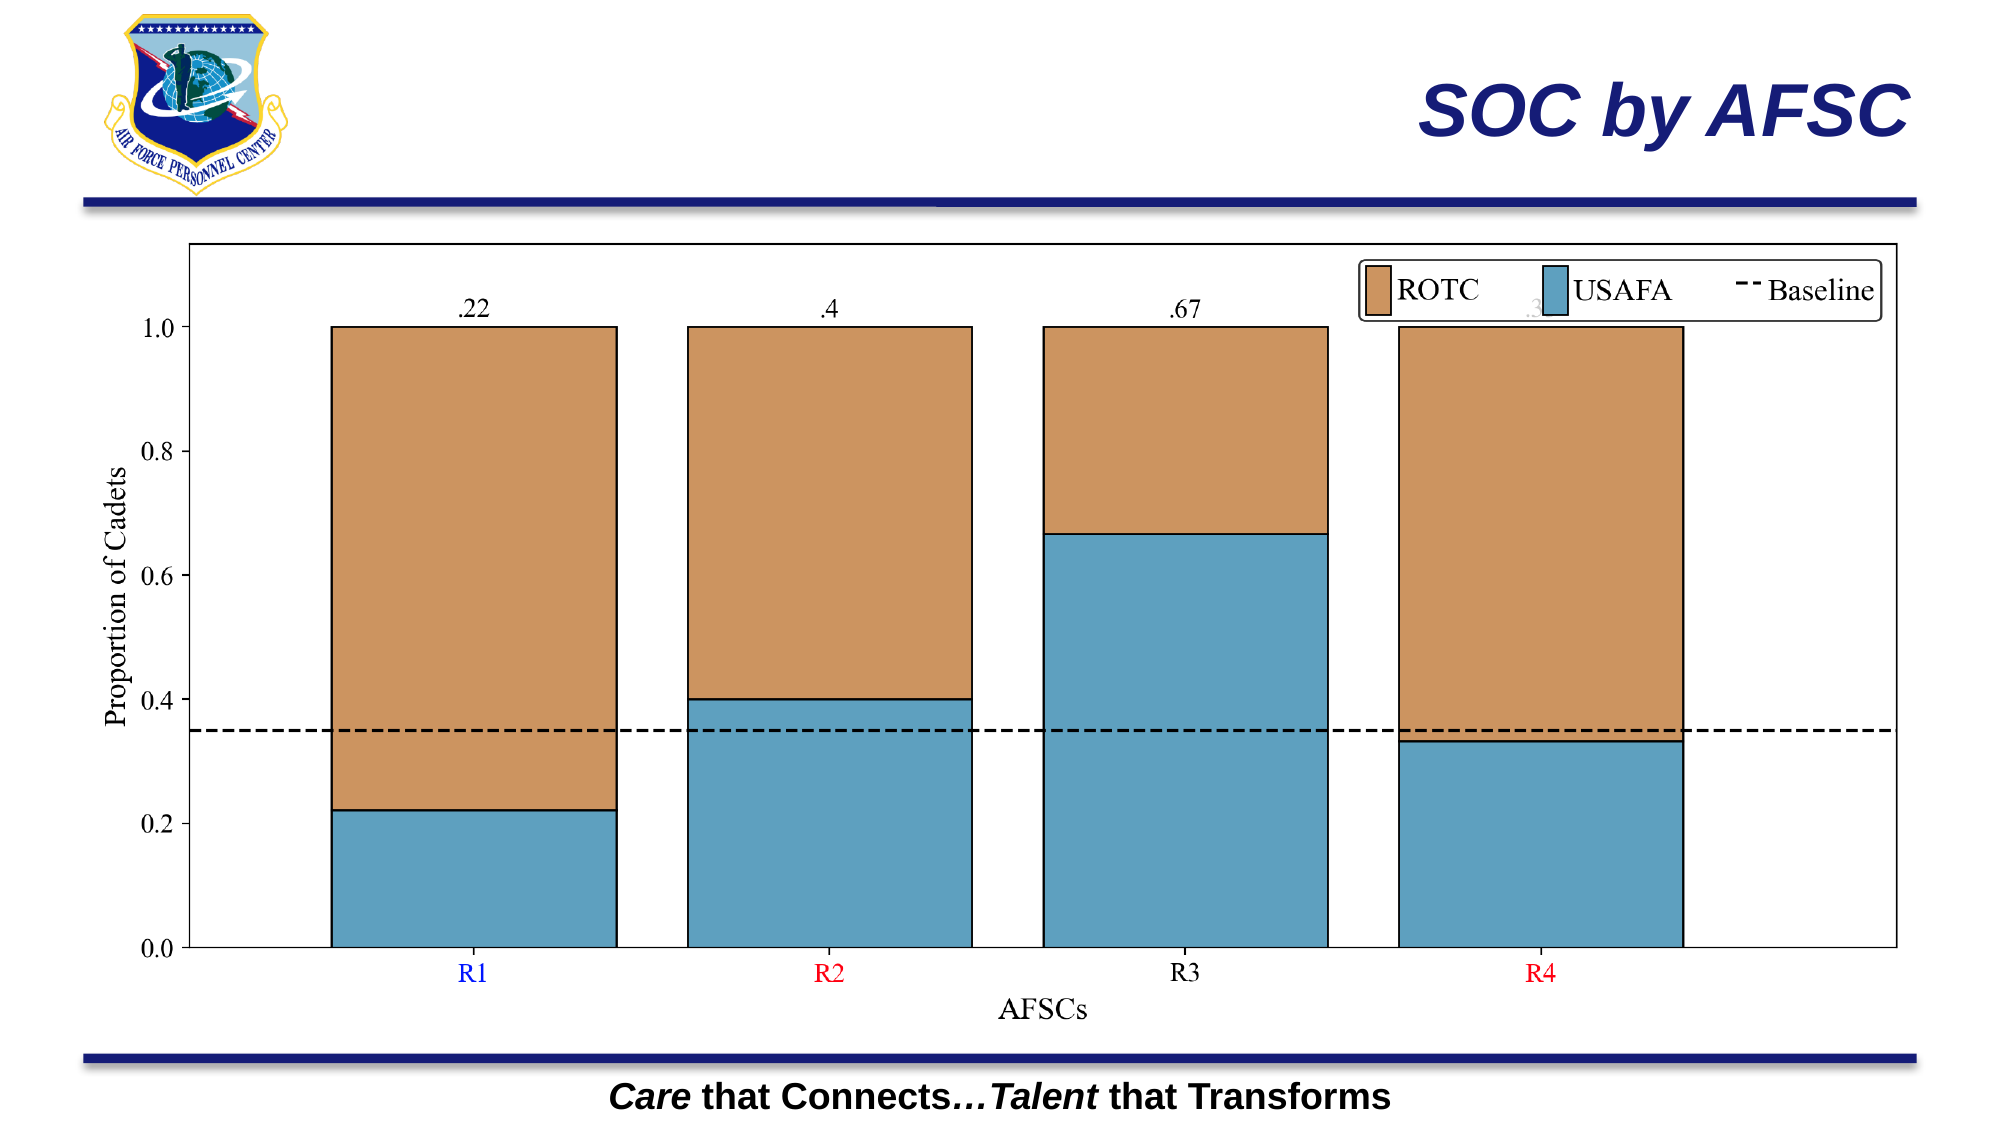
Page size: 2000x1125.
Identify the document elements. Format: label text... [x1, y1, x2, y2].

picture [81, 221, 1919, 1047]
picture [104, 14, 288, 199]
title SOC by AFSC [363, 12, 1927, 200]
